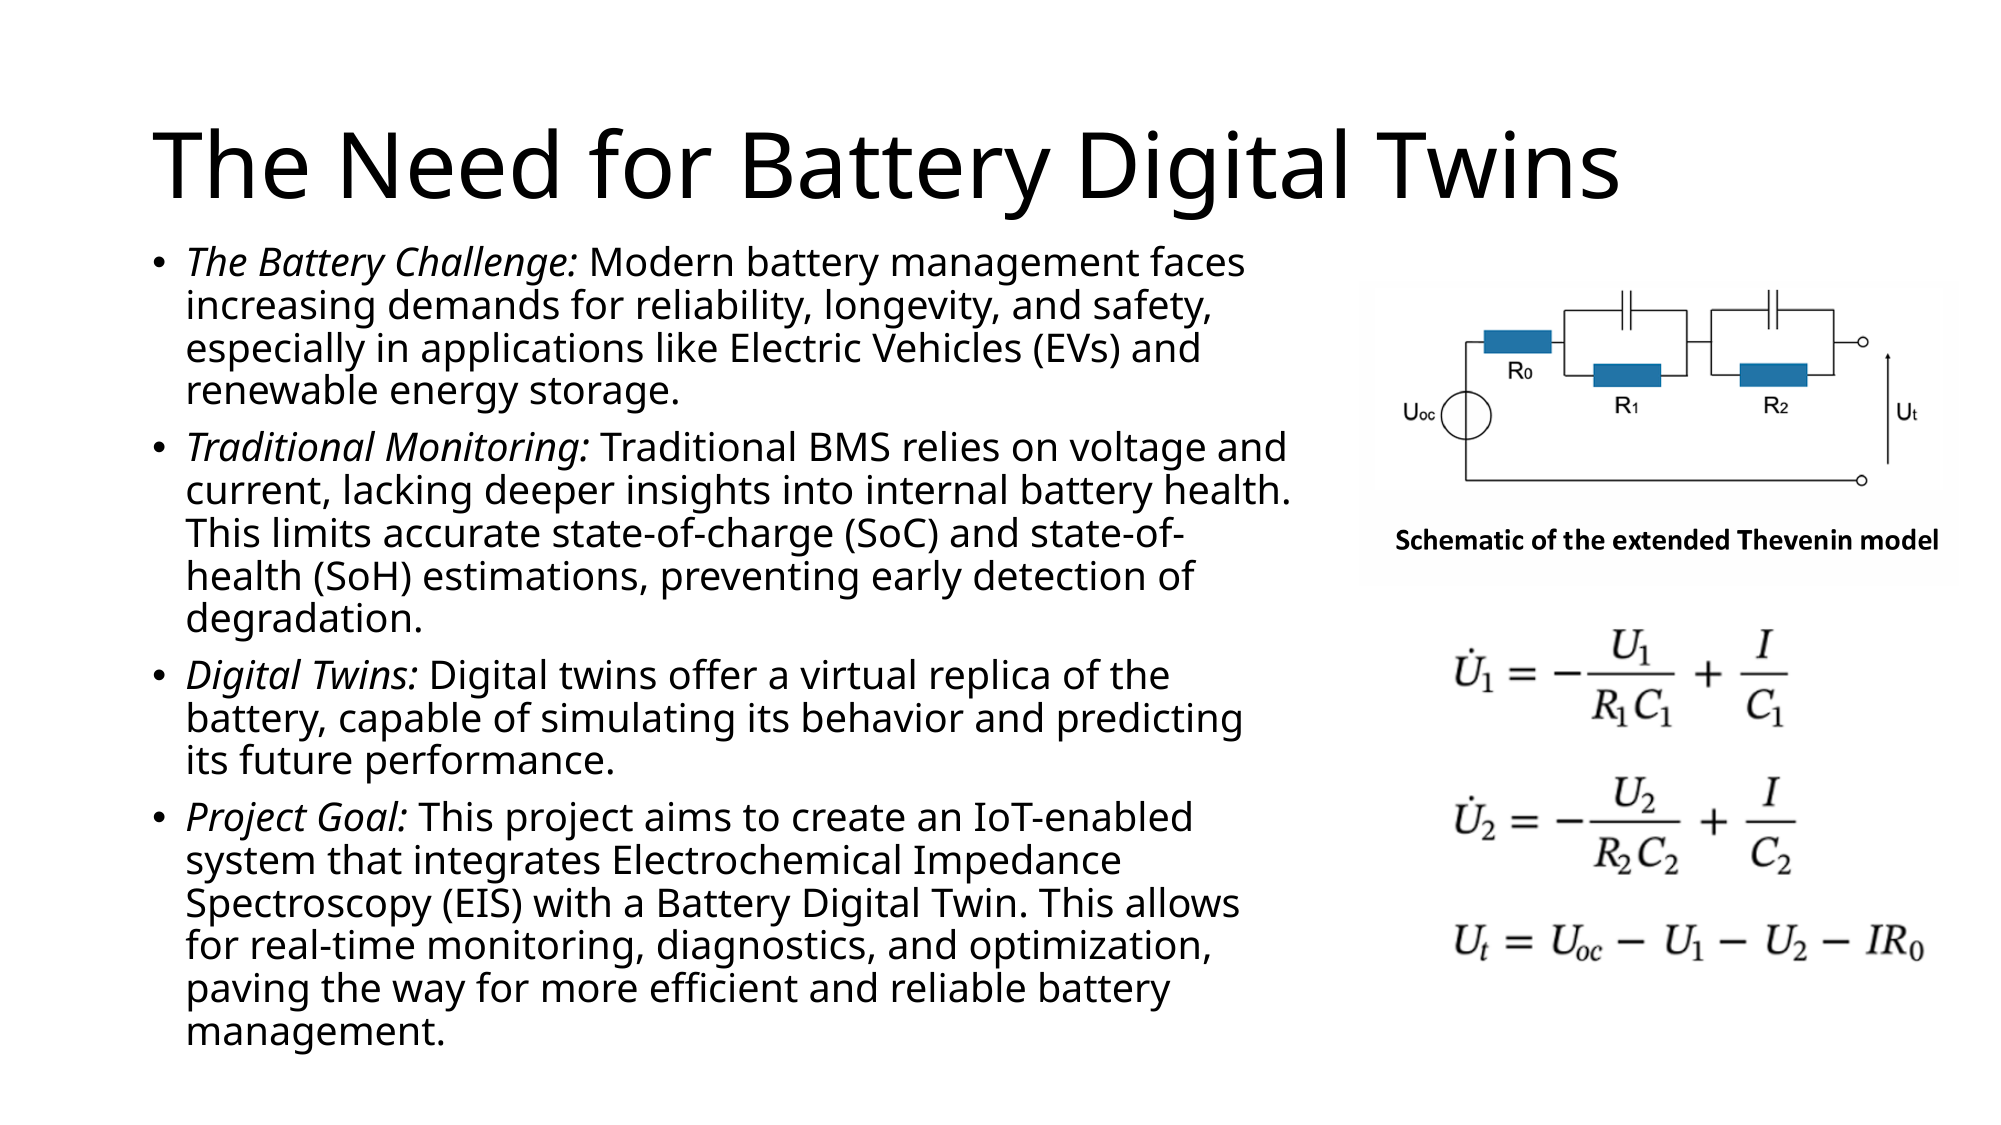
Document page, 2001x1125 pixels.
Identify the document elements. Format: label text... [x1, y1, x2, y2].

picture [1358, 281, 1960, 981]
list The Battery Challenge: Modern battery management faces increasing demands for reliability, longevity, and safety, especially in applications like Electric Vehicles (EVs) and renewable energy storage. Traditional Monitoring: Traditional BMS relies on voltage and current, lacking deeper insights into internal battery health. This limits accurate state-of-charge (SoC) and state-of-health (SoH) estimations, preventing early detection of degradation. Digital Twins: Digital twins offer a virtual replica of the battery, capable of simulating its behavior and predicting its future performance. Project Goal: This project aims to create an IoT-enabled system that integrates Electrochemical Impedance Spectroscopy (EIS) with a Battery Digital Twin. This allows for real-time monitoring, diagnostics, and optimization, paving the way for more efficient and reliable battery management. [137, 235, 1309, 1071]
title The Need for Battery Digital Twins [137, 59, 1863, 278]
